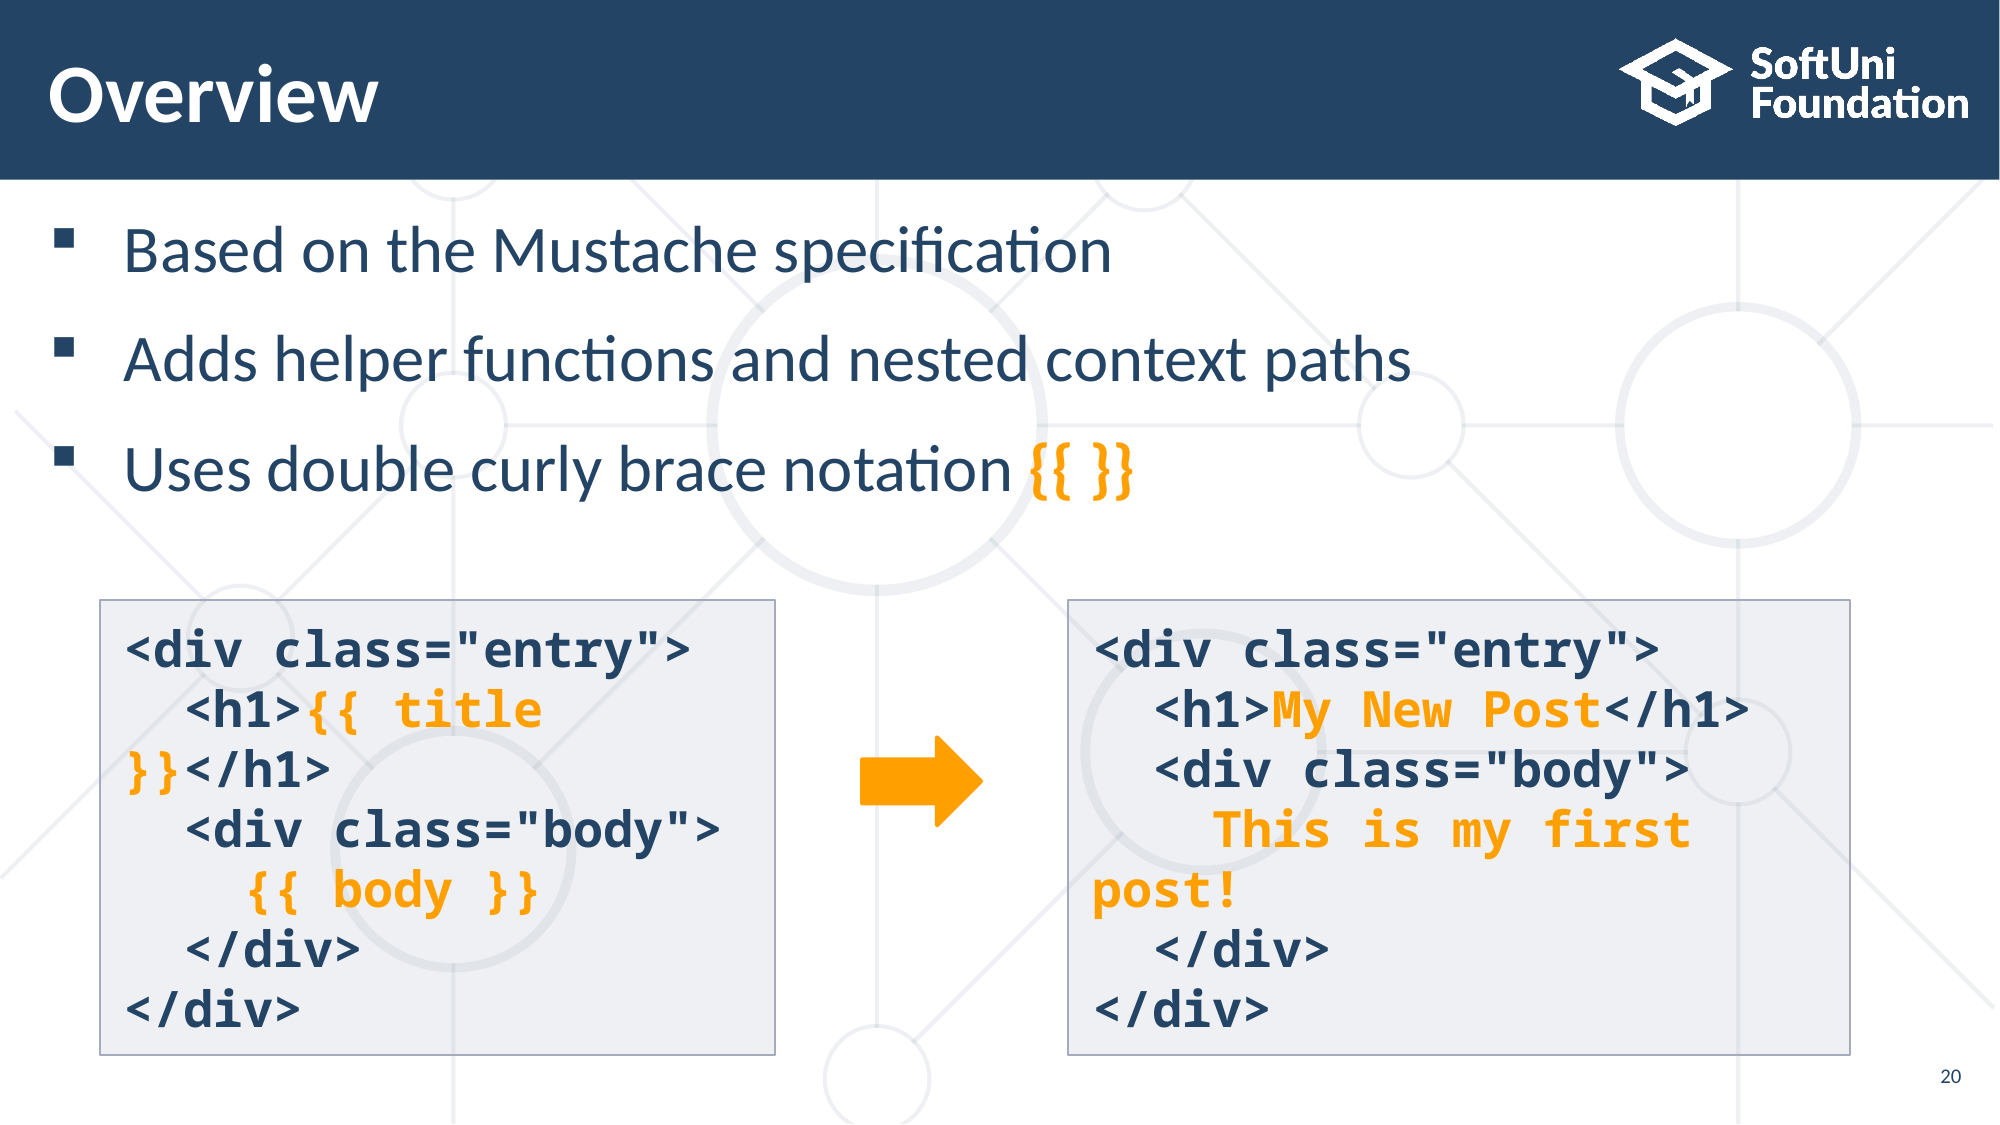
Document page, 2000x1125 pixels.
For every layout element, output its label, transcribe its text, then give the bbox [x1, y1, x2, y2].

title Overview [31, 16, 1591, 162]
text_box <div class="entry"> <h1>{{ title }}</h1> <div class="body"> {{ body }} </div> </div> [100, 599, 775, 1056]
slide_number 20 [1896, 1049, 1968, 1101]
text_box <div class="entry"> <h1>My New Post</h1> <div class="body"> This is my first post! </div> </div> [1068, 599, 1850, 1056]
list Based on the Mustache specification Adds helper functions and nested context paths Uses double curly brace notation {{ }} [31, 196, 1970, 1050]
picture [1618, 38, 1968, 126]
text_box [860, 735, 984, 828]
